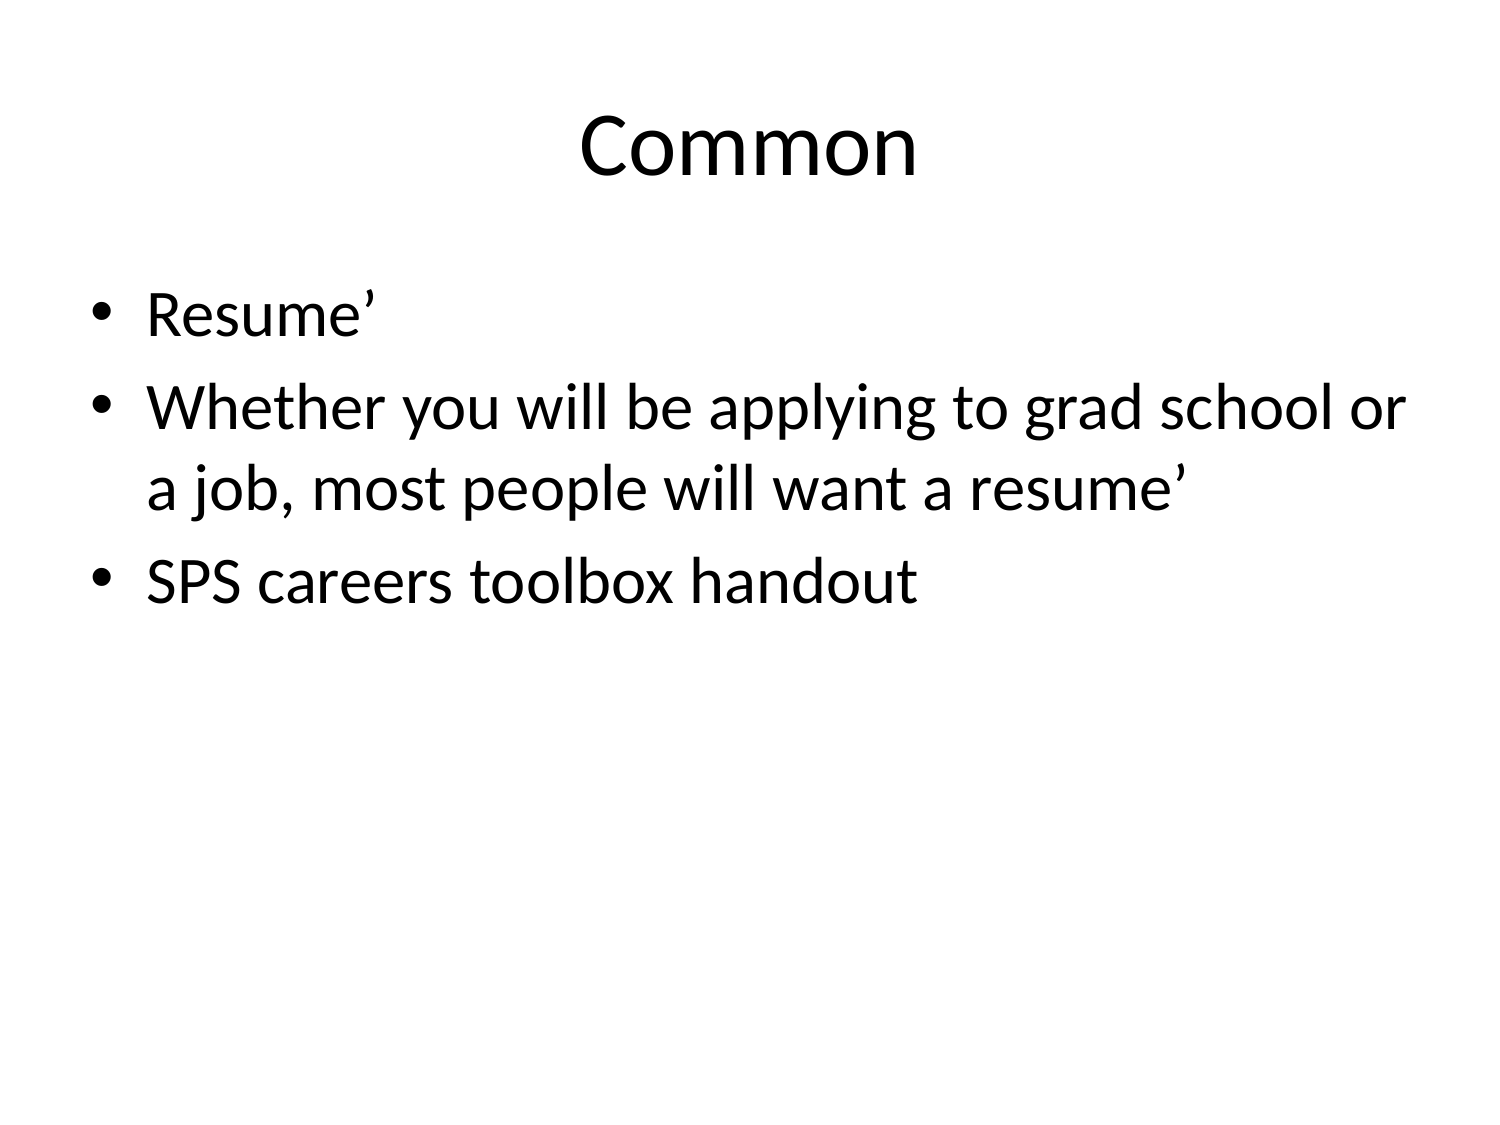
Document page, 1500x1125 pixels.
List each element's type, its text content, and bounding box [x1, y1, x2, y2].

list Resume’ Whether you will be applying to grad school or a job, most people will want a resume’ SPS careers toolbox handout [75, 262, 1425, 1005]
title Common [75, 45, 1425, 233]
